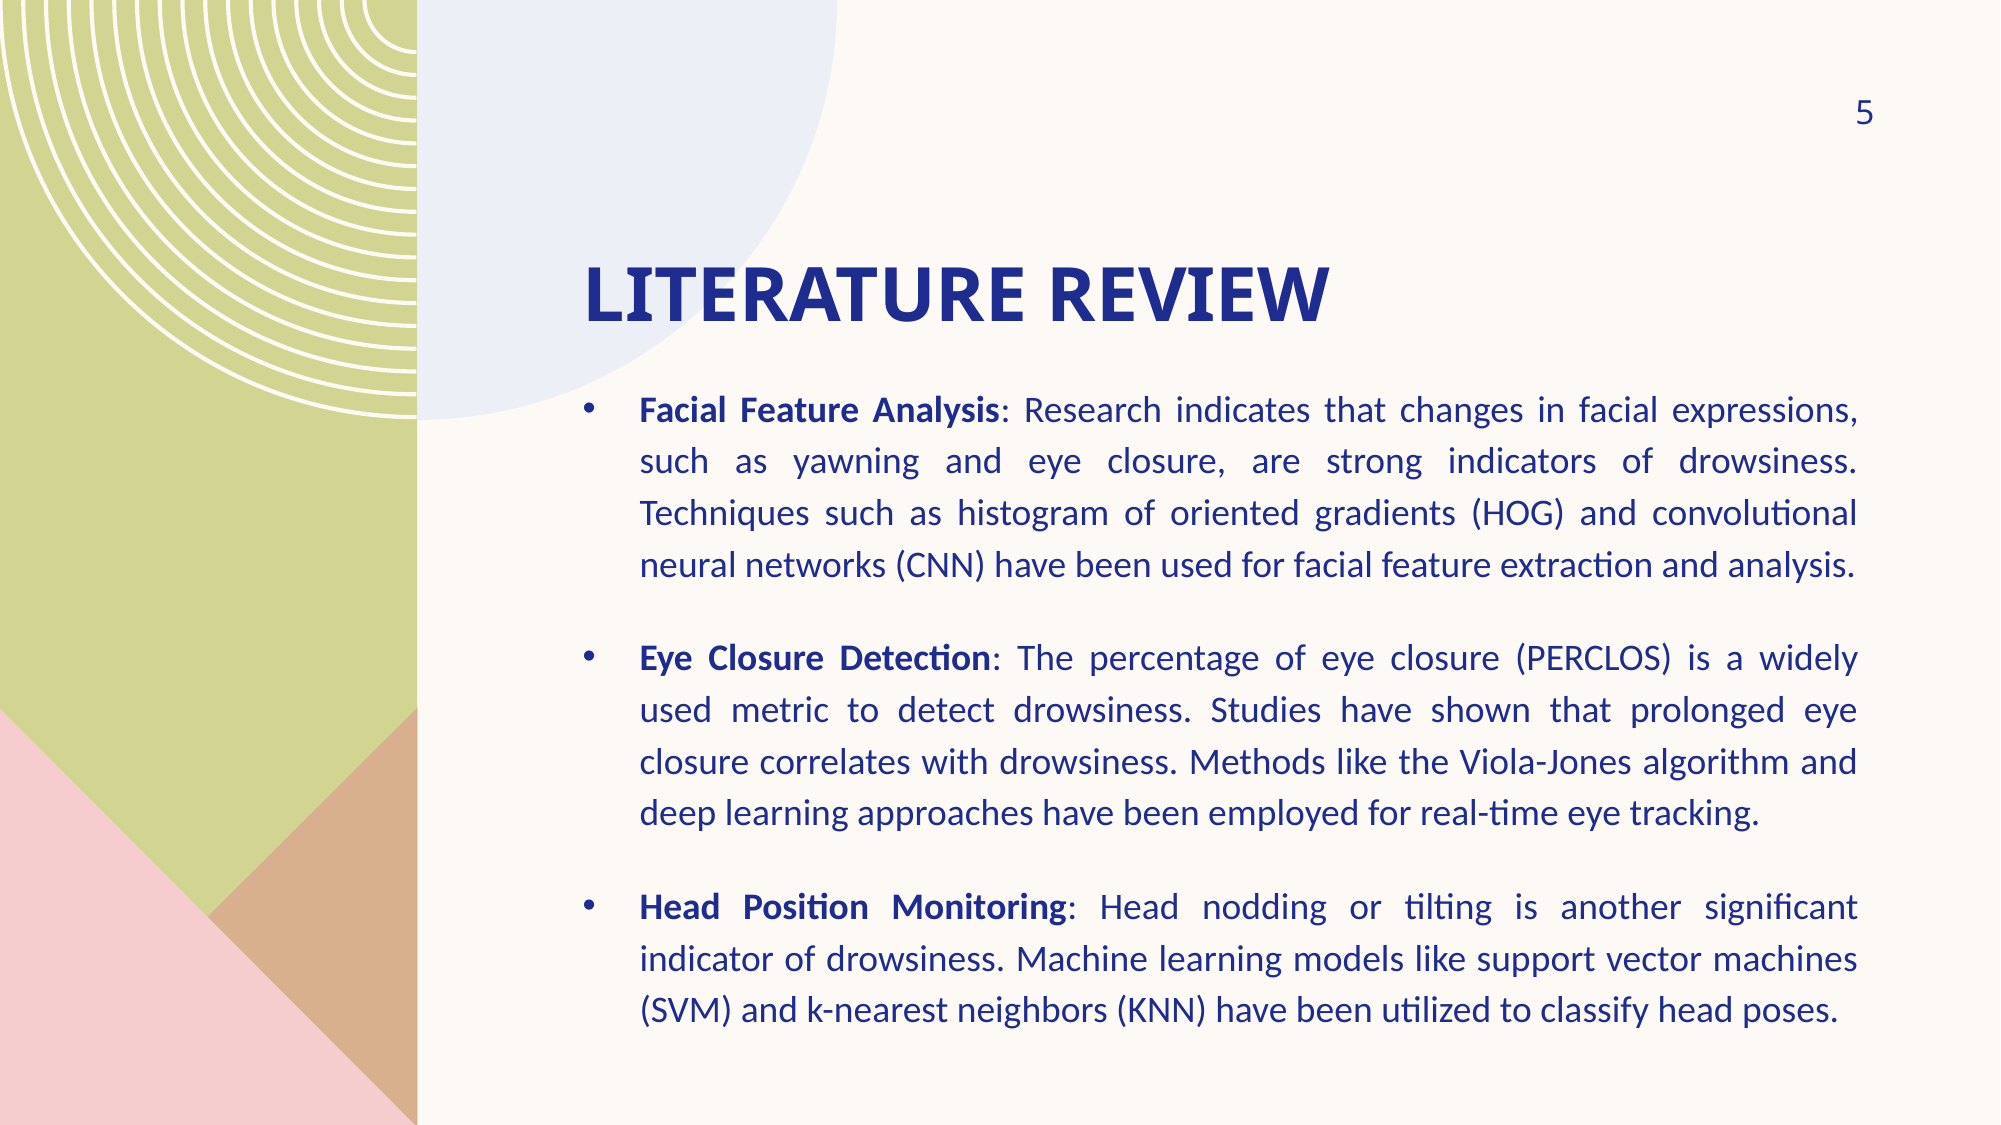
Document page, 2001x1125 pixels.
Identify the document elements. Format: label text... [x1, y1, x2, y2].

list Facial Feature Analysis: Research indicates that changes in facial expressions, such as yawning and eye closure, are strong indicators of drowsiness. Techniques such as histogram of oriented gradients (HOG) and convolutional neural networks (CNN) have been used for facial feature extraction and analysis. Eye Closure Detection: The percentage of eye closure (PERCLOS) is a widely used metric to detect drowsiness. Studies have shown that prolonged eye closure correlates with drowsiness. Methods like the Viola-Jones algorithm and deep learning approaches have been employed for real-time eye tracking. Head Position Monitoring: Head nodding or tilting is another significant indicator of drowsiness. Machine learning models like support vector machines (SVM) and k-nearest neighbors (KNN) have been utilized to classify head poses. [567, 377, 1875, 1050]
slide_number 5 [1699, 75, 1875, 153]
title LITERATURE REVIEW [567, 173, 1875, 337]
